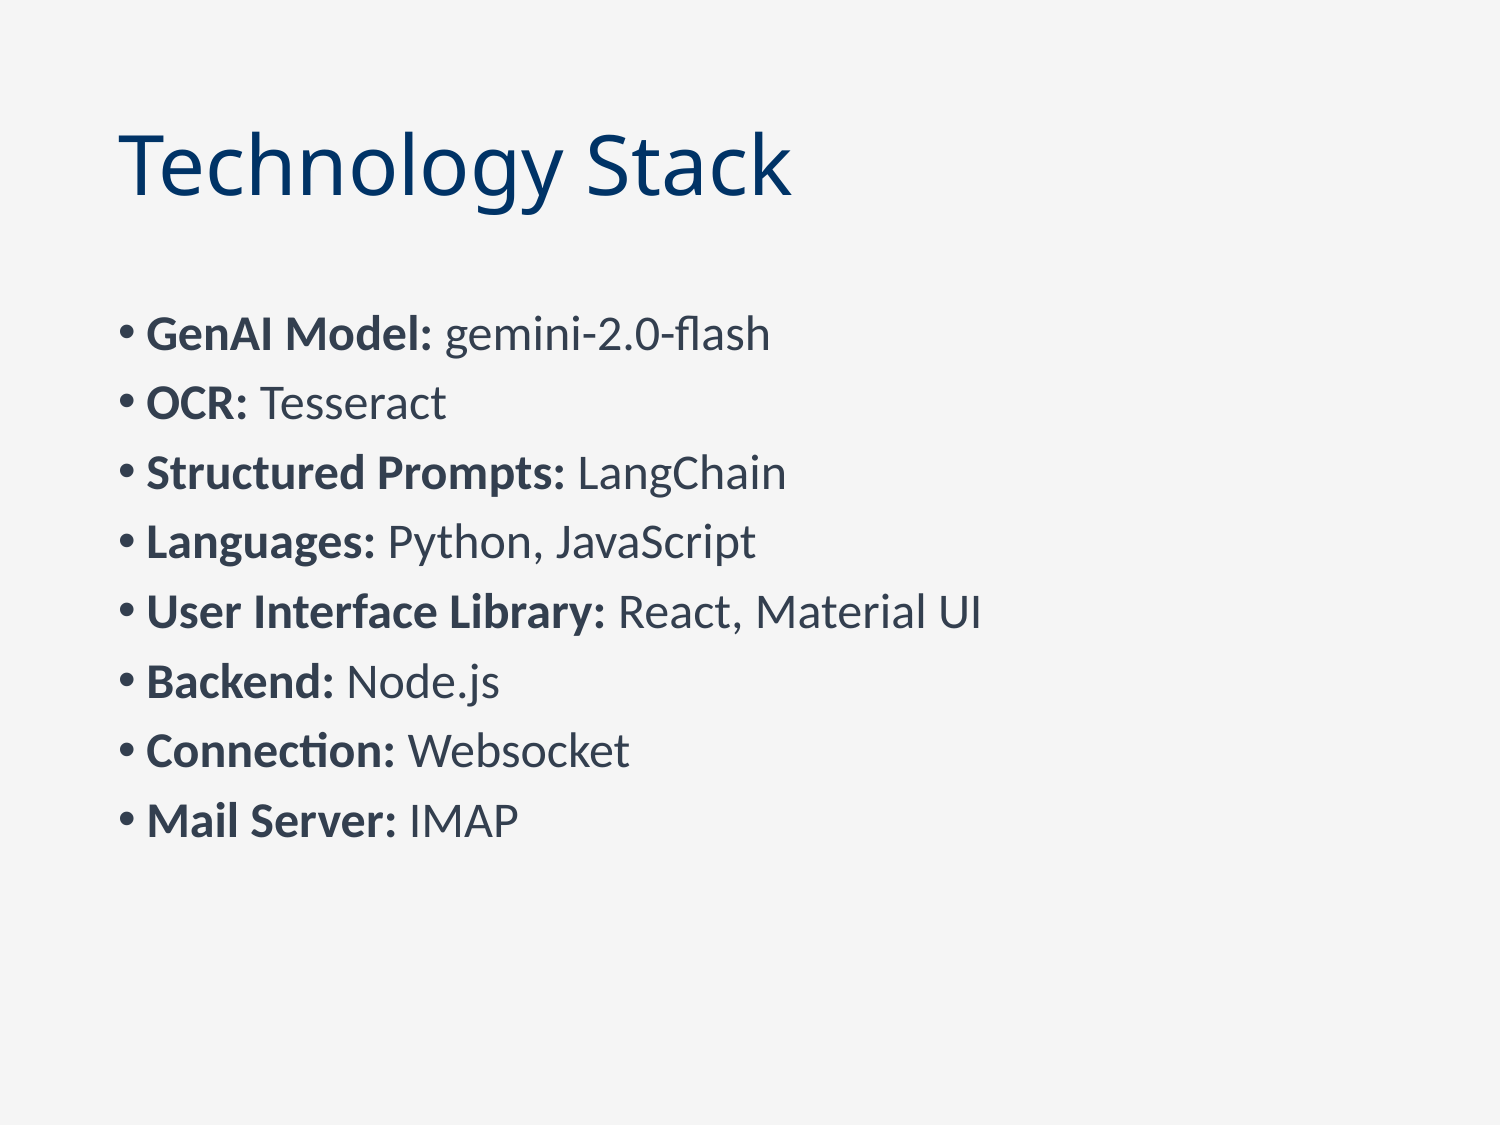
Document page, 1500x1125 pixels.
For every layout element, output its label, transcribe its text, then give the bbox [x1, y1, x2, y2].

list GenAI Model: gemini-2.0-flash OCR: Tesseract Structured Prompts: LangChain Languages: Python, JavaScript User Interface Library: React, Material UI Backend: Node.js Connection: Websocket Mail Server: IMAP [103, 299, 1397, 1014]
title Technology Stack [103, 59, 1397, 278]
